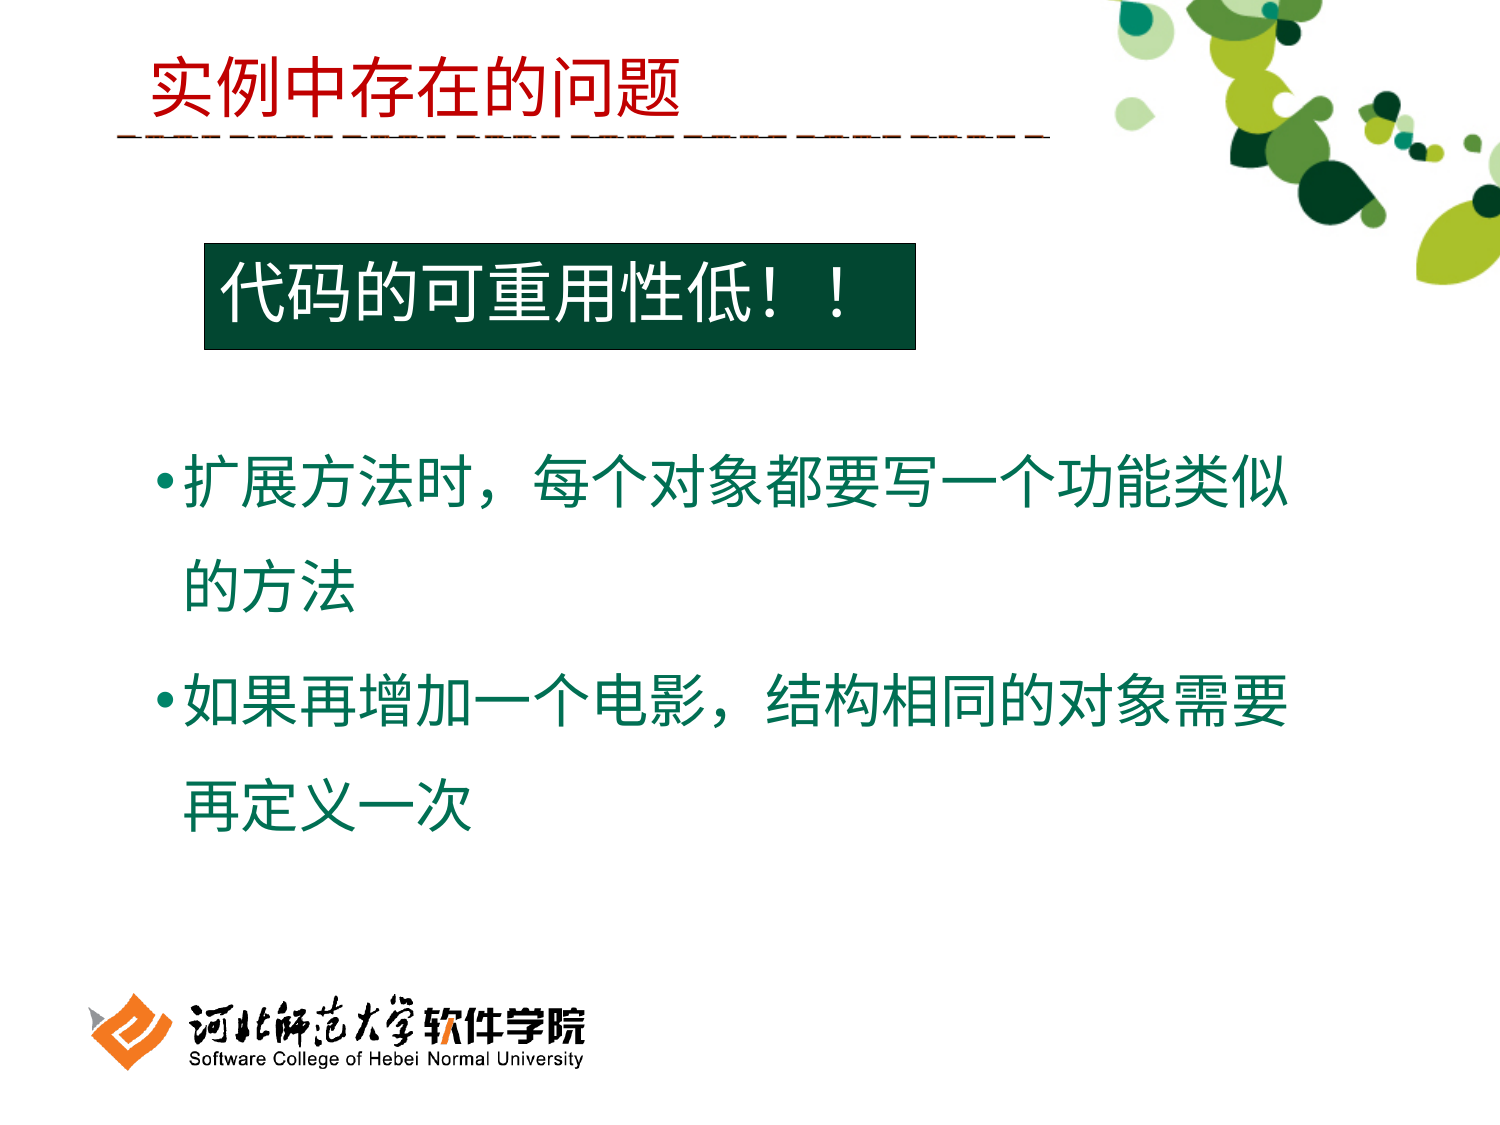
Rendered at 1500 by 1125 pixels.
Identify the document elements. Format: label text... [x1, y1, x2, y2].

list 实例中存在的问题 [134, 38, 1142, 120]
text_box 代码的可重用性低！！ [204, 243, 916, 350]
list 扩展方法时，每个对象都要写一个功能类似的方法 如果再增加一个电影，结构相同的对象需要再定义一次 [140, 210, 1336, 973]
picture [0, 0, 1500, 1125]
